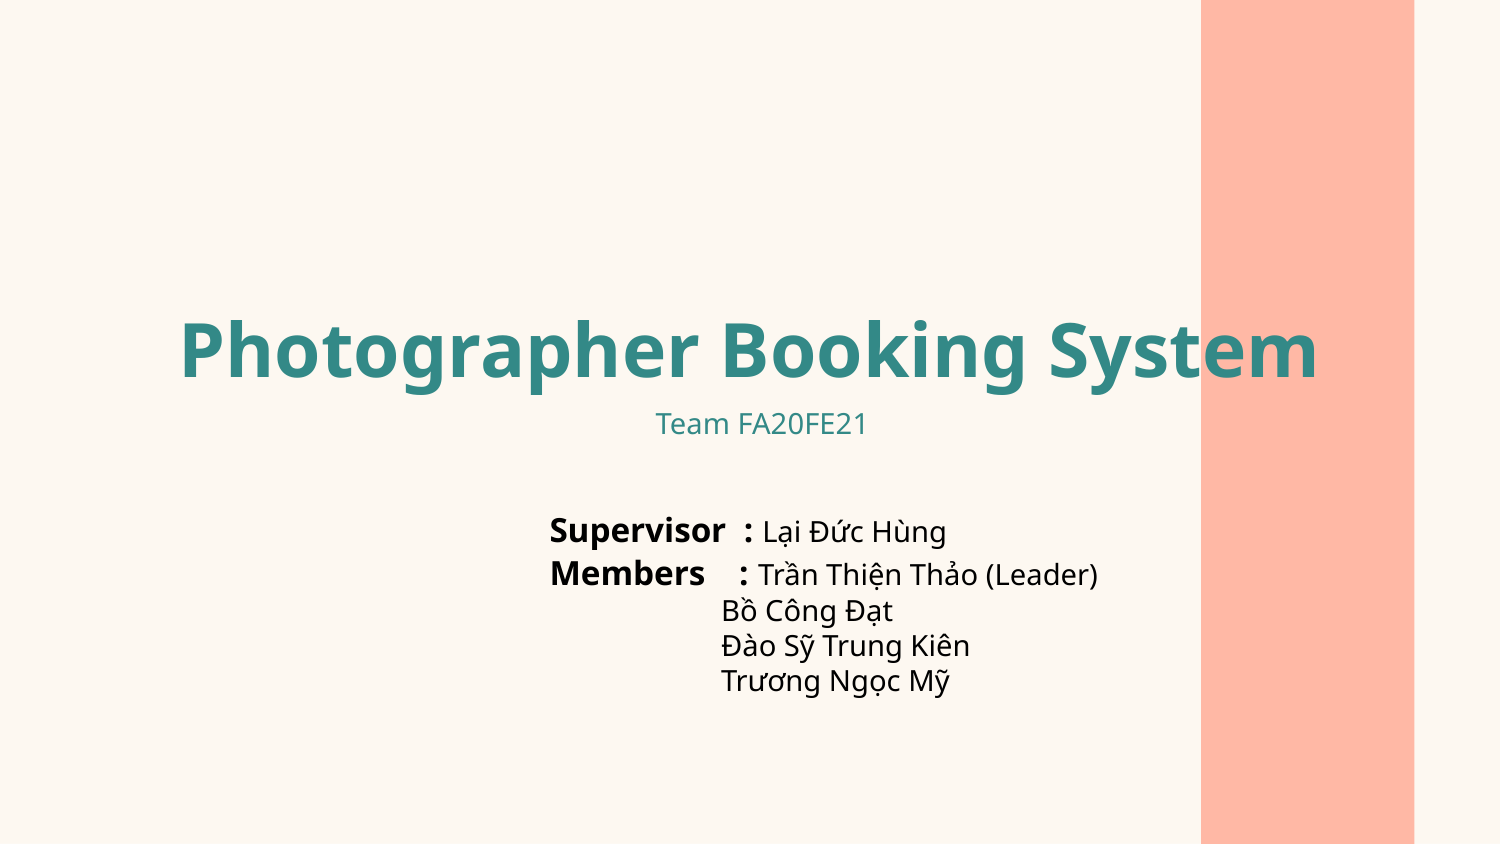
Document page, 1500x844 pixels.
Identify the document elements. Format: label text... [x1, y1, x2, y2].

text_box Supervisor : Lại Đức Hùng Members : Trần Thiện Thảo (Leader) Bồ Công Đạt Đào Sỹ Trung Kiên Trương Ngọc Mỹ [534, 502, 1242, 775]
subtitle Team FA20FE21 [368, 390, 1132, 444]
title Photographer Booking System [78, 331, 1422, 408]
